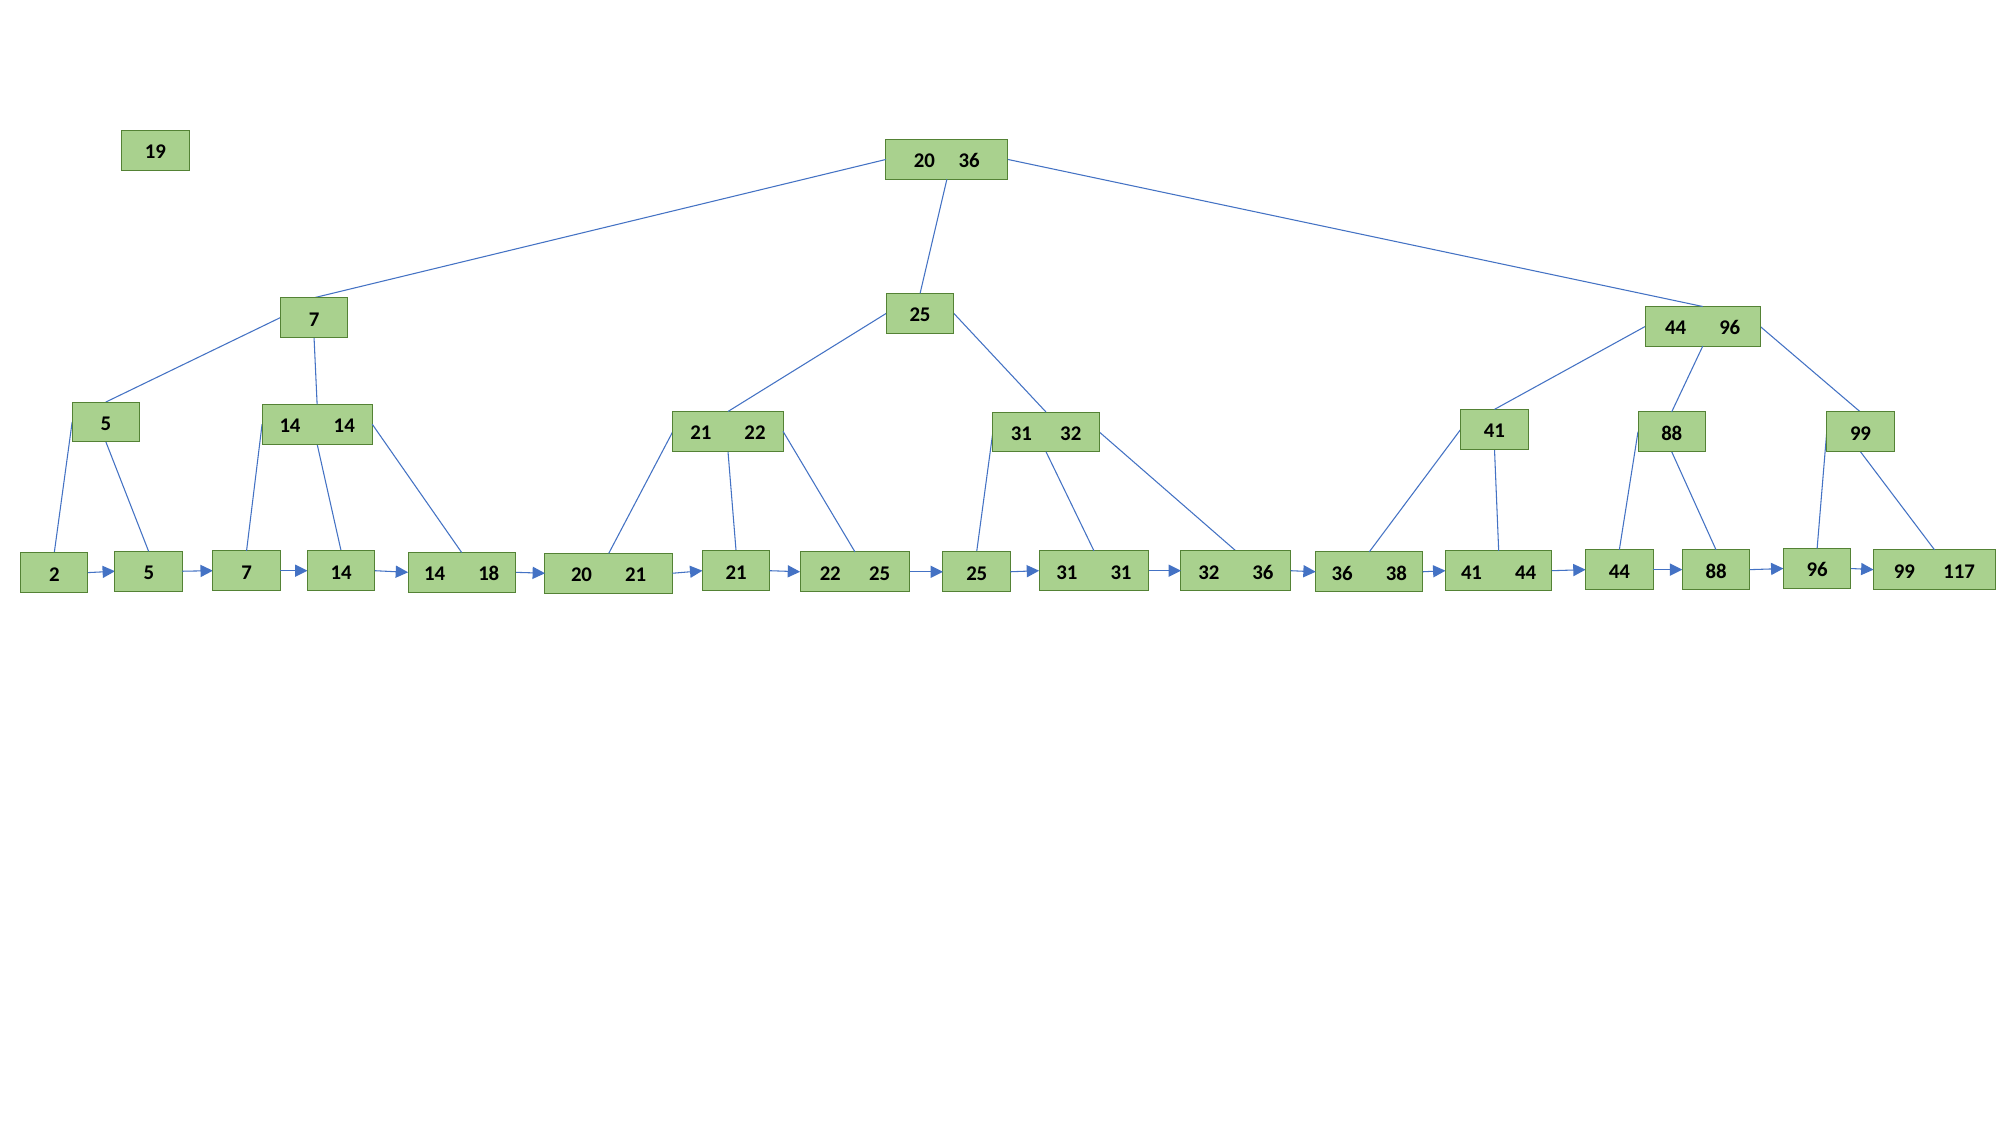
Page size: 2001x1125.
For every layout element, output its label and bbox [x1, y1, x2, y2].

text_box [20, 139, 1996, 594]
text_box [121, 130, 190, 171]
